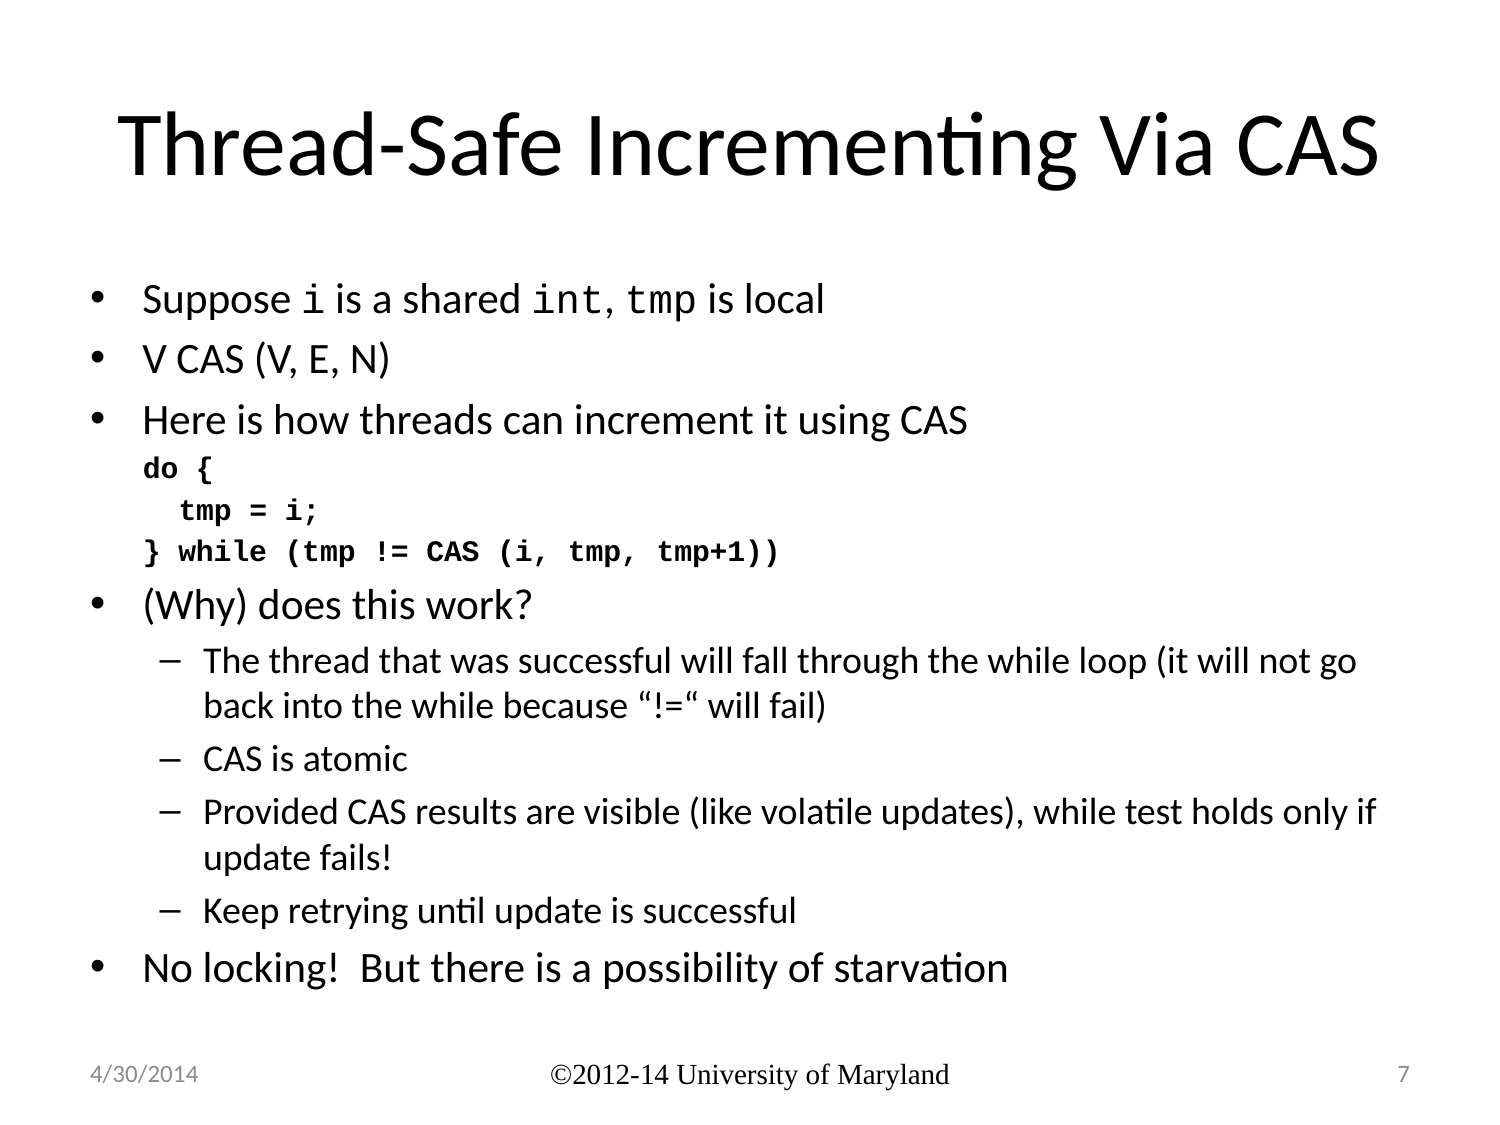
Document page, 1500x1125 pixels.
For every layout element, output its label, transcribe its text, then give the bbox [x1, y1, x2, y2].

footer ©2012-14 University of Maryland [512, 1042, 988, 1103]
list Suppose i is a shared int, tmp is local V CAS (V, E, N) Here is how threads can increment it using CAS do { tmp = i; } while (tmp != CAS (i, tmp, tmp+1)) (Why) does this work? The thread that was successful will fall through the while loop (it will not go back into the while because “!=“ will fail) CAS is atomic Provided CAS results are visible (like volatile updates), while test holds only if update fails! Keep retrying until update is successful No locking! But there is a possibility of starvation [75, 262, 1425, 1005]
slide_number 7 [1074, 1042, 1425, 1103]
title Thread-Safe Incrementing Via CAS [75, 45, 1425, 233]
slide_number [75, 1042, 425, 1103]
